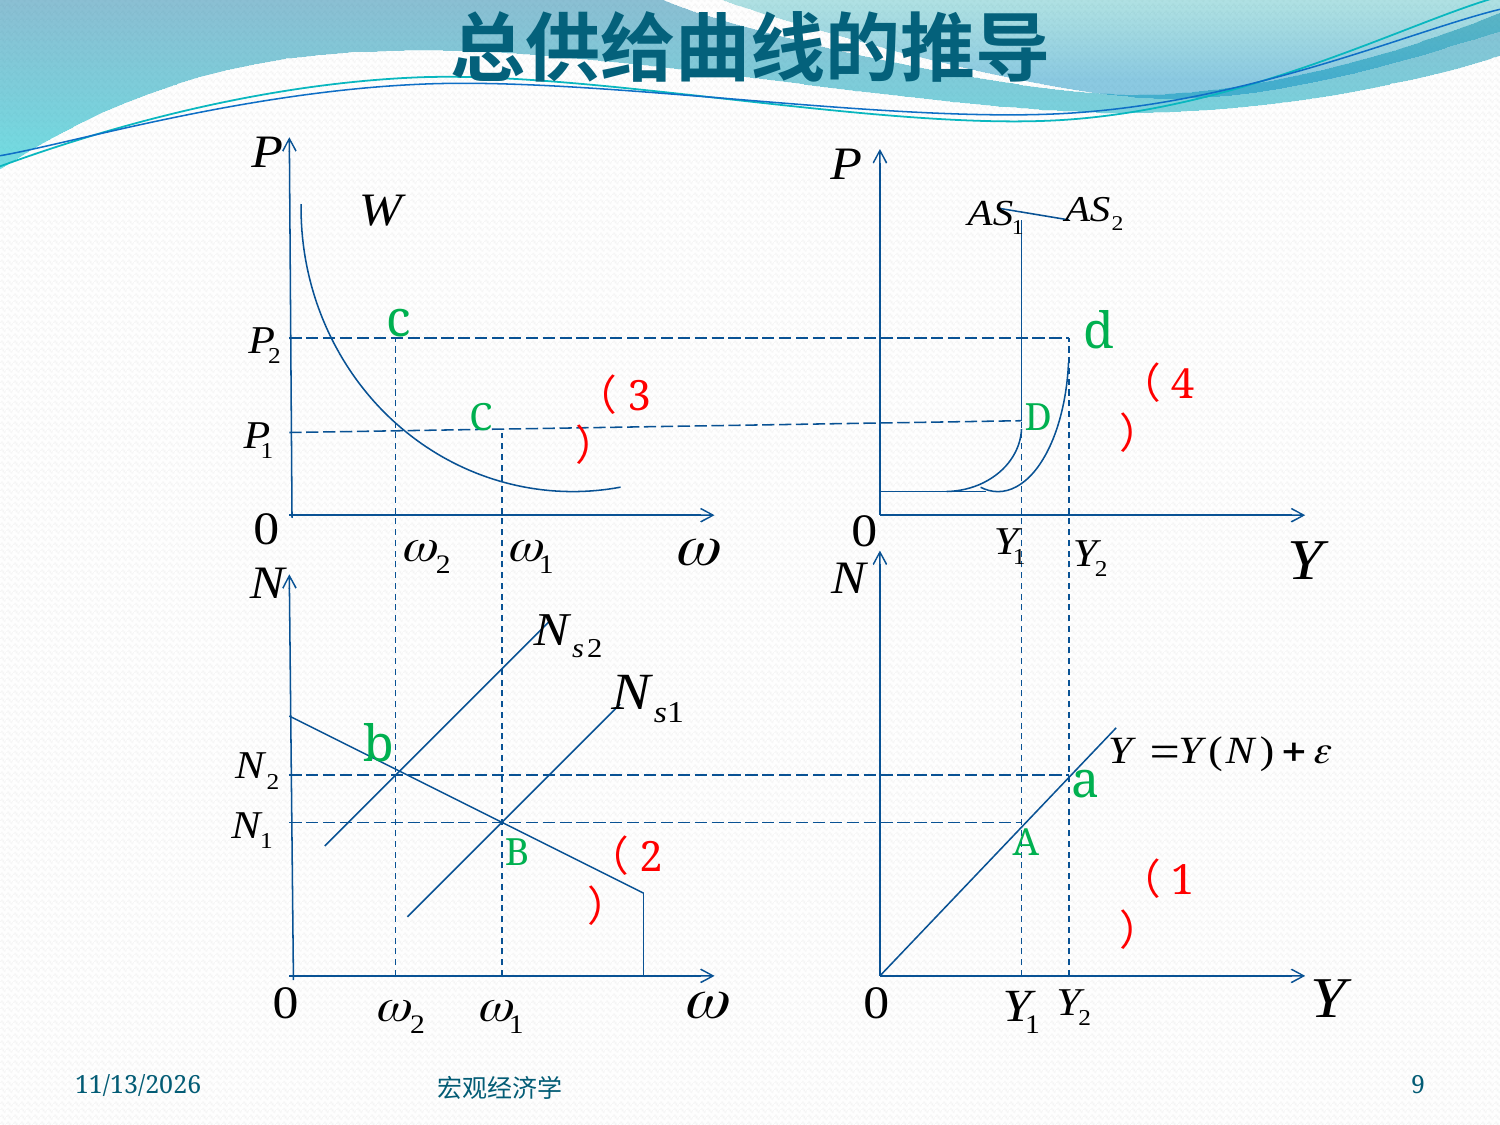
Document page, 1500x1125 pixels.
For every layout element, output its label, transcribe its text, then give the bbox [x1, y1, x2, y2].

slide_number 9 [1299, 1042, 1425, 1103]
footer 宏观经济学 [437, 1059, 988, 1103]
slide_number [75, 1042, 425, 1103]
title 总供给曲线的推导 [75, 0, 1425, 90]
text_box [222, 125, 1365, 1046]
